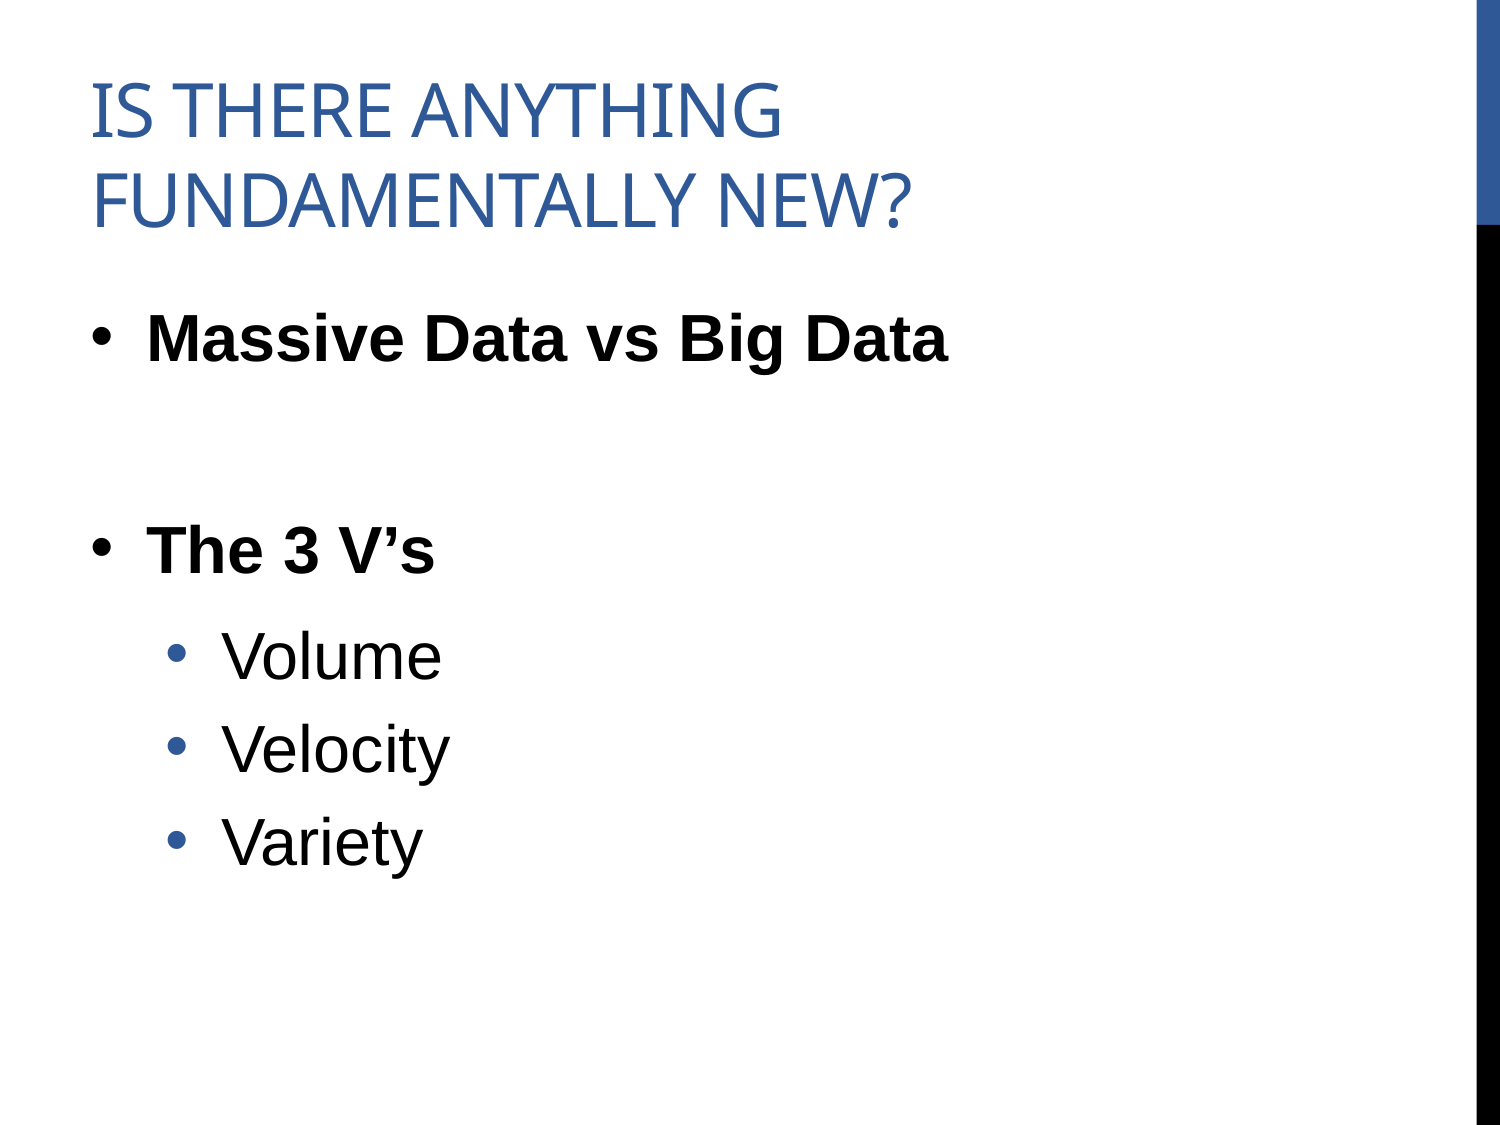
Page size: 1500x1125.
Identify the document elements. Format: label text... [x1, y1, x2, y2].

title Is there anything fundamentally new? [75, 25, 1025, 250]
list Massive Data vs Big Data The 3 V’s Volume Velocity Variety [75, 287, 1325, 1005]
